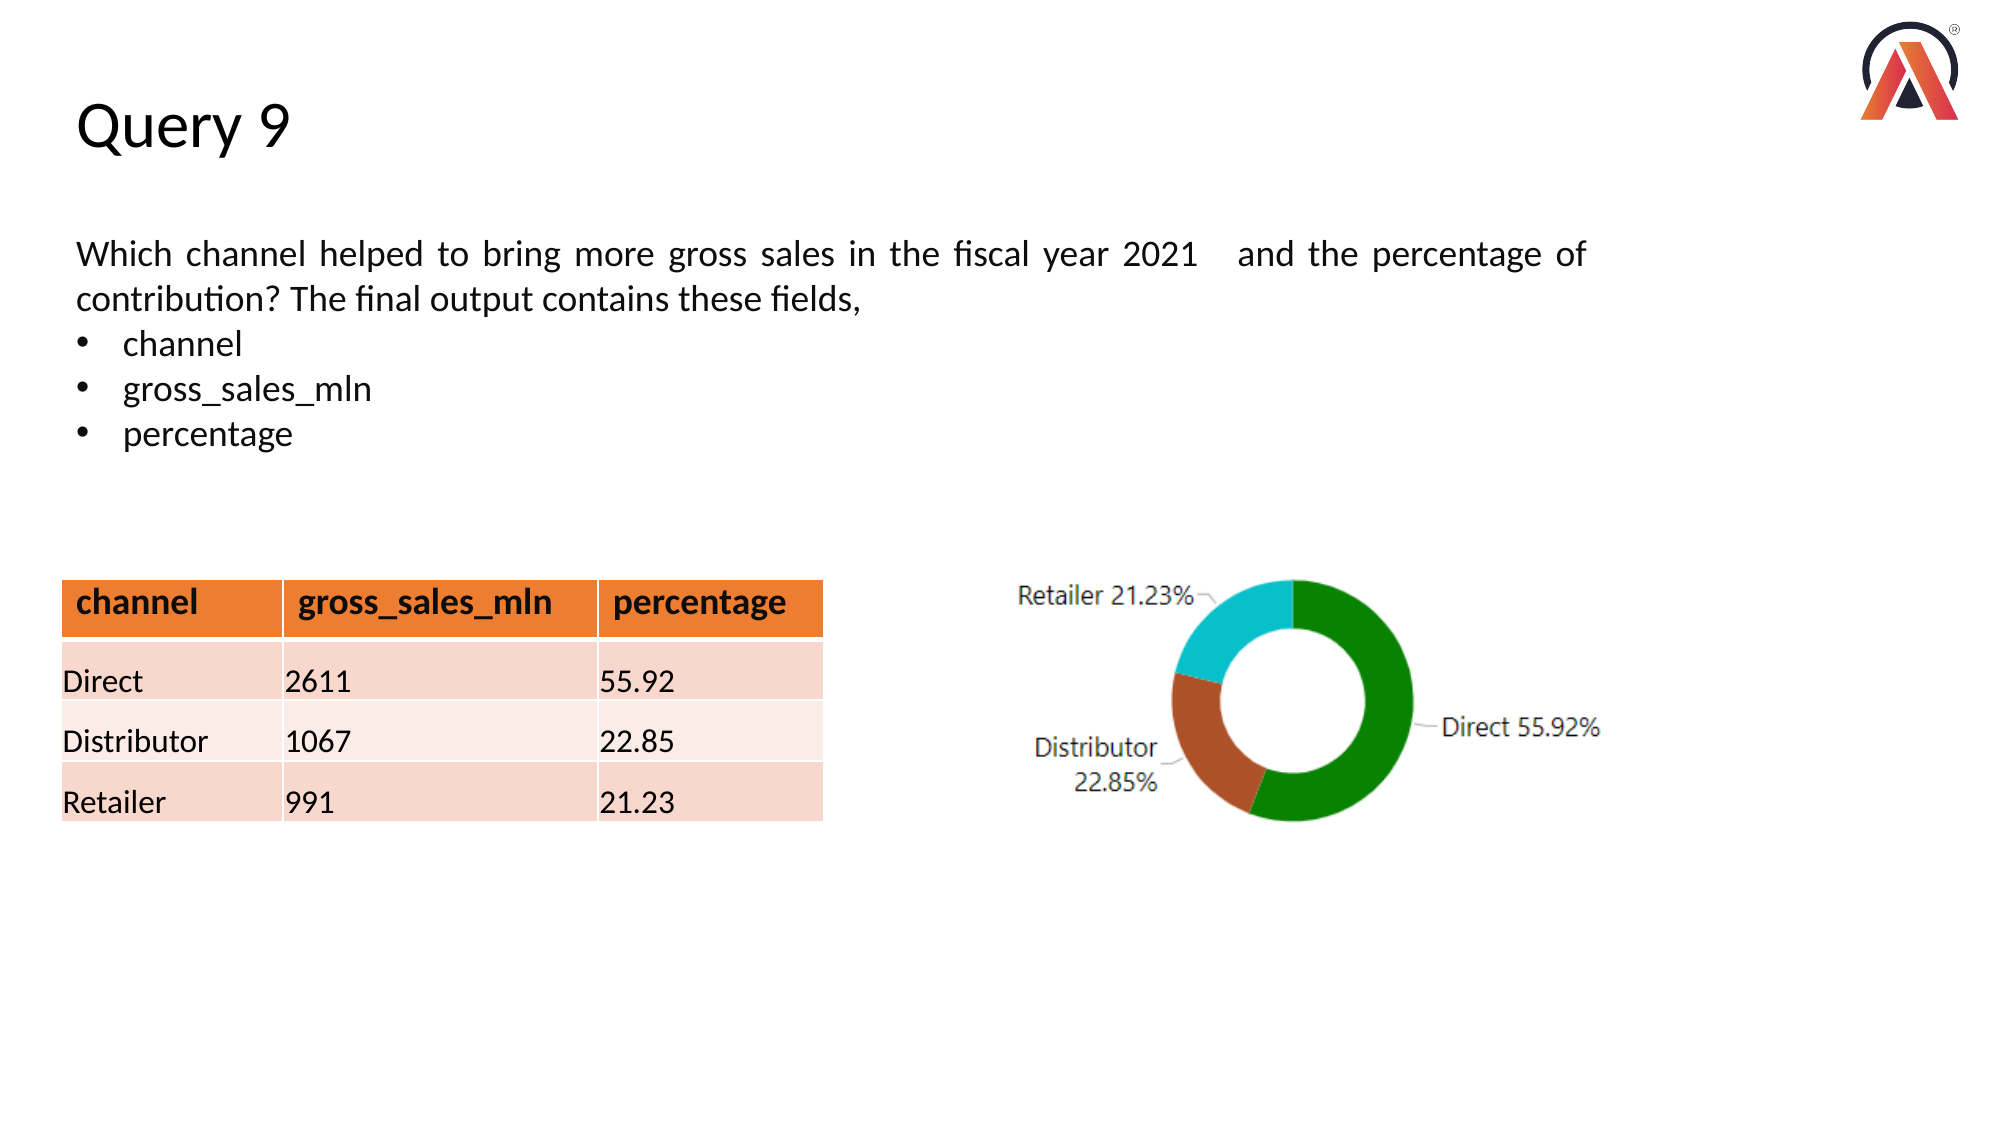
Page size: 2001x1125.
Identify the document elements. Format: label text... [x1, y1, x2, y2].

text_box Query 9 [60, 70, 1604, 171]
table_cell Direct [62, 642, 282, 699]
table_cell 55.92 [599, 642, 823, 699]
table_cell 2611 [284, 642, 597, 699]
table_cell 991 [284, 762, 597, 821]
table_cell 21.23 [599, 762, 823, 821]
table_header gross_sales_mln [284, 580, 597, 637]
table_cell 1067 [284, 701, 597, 760]
table_header percentage [599, 580, 823, 637]
picture [999, 561, 1626, 840]
text_box Which channel helped to bring more gross sales in the fiscal year 2021 and the percentage of contribution? The final output contains these fields, channel gross_sales_mln percentage [60, 217, 1604, 466]
table_cell Distributor [62, 701, 282, 760]
picture [1859, 18, 1963, 121]
table_cell Retailer [62, 762, 282, 821]
table_cell 22.85 [599, 701, 823, 760]
table_header channel [62, 580, 282, 637]
